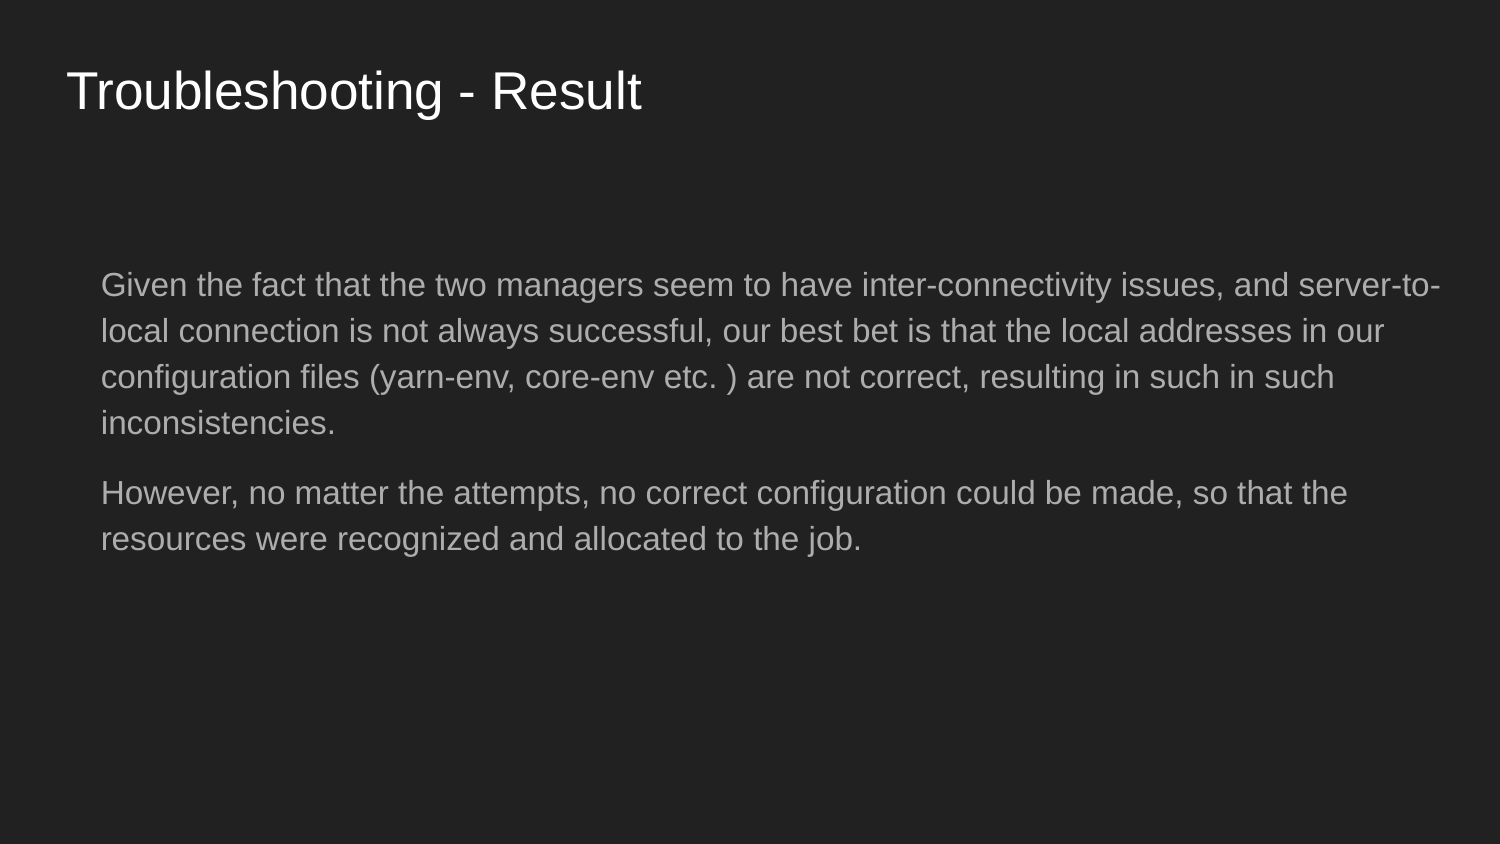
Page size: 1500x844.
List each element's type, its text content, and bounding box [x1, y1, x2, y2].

title Troubleshooting - Result [51, 41, 1449, 136]
text_box Given the fact that the two managers seem to have inter-connectivity issues, and server-to-local connection is not always successful, our best bet is that the local addresses in our configuration files (yarn-env, core-env etc. ) are not correct, resulting in such in such inconsistencies. However, no matter the attempts, no correct configuration could be made, so that the resources were recognized and allocated to the job. [85, 242, 1465, 573]
